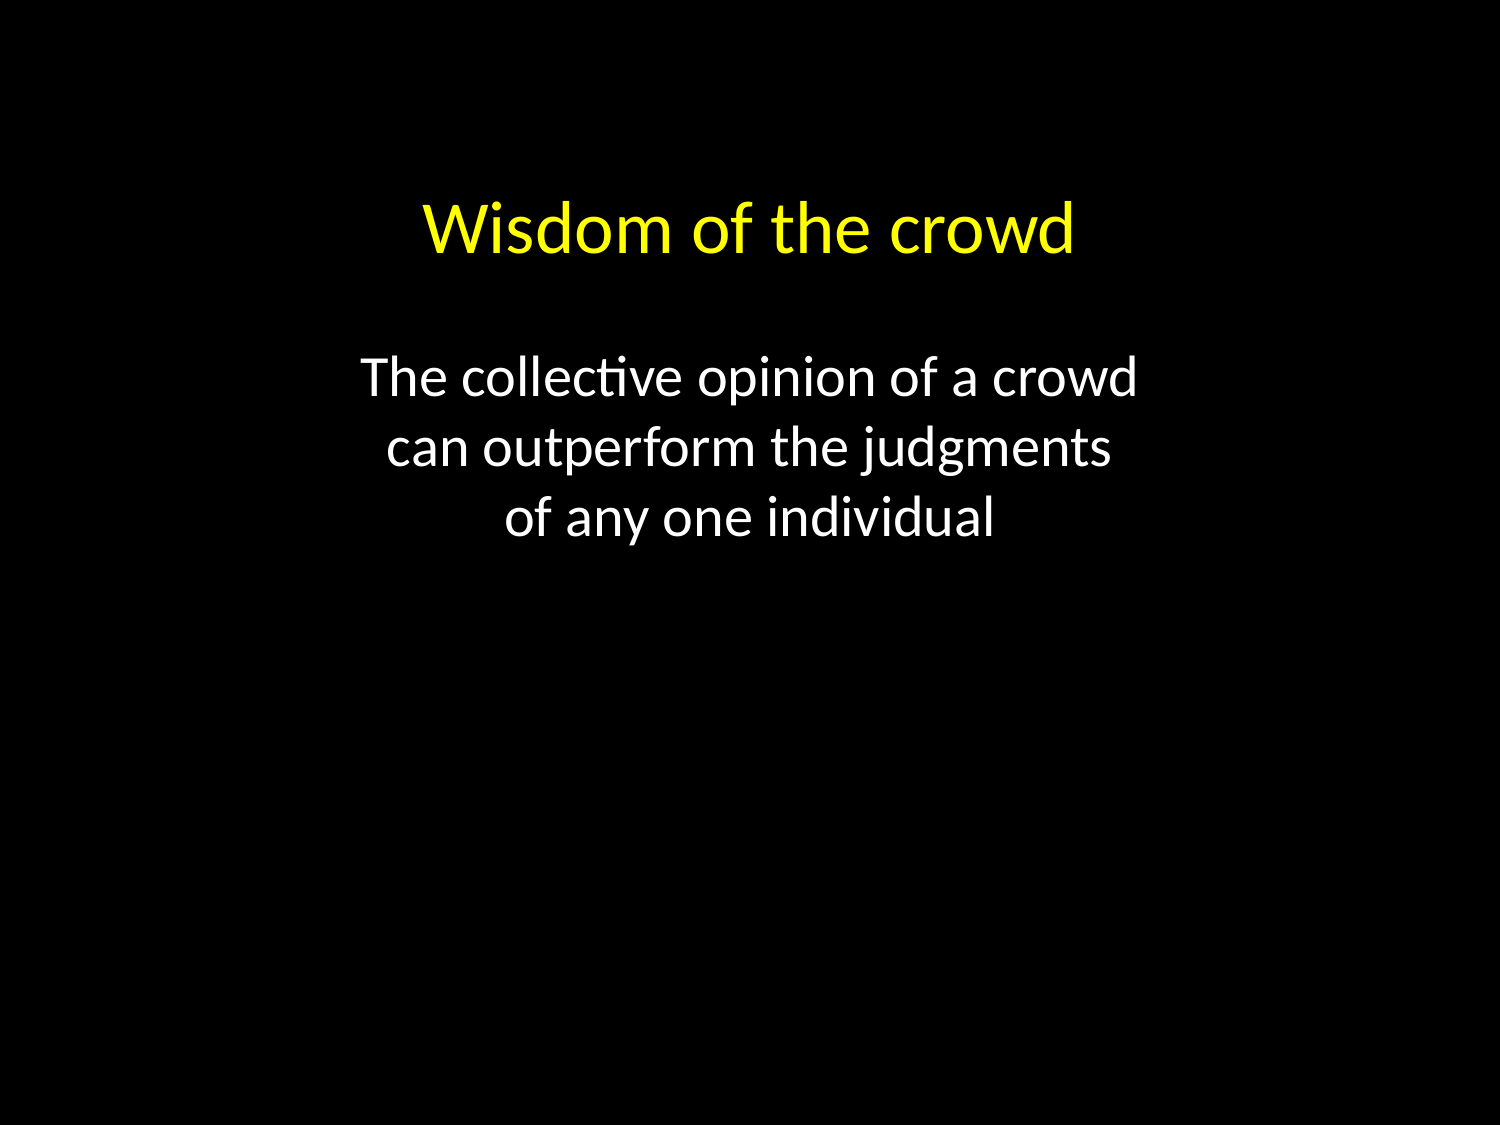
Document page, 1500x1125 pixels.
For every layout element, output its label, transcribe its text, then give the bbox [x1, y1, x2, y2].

text_box Wisdom of the crowd The collective opinion of a crowd can outperform the judgments of any one individual [345, 171, 1155, 556]
